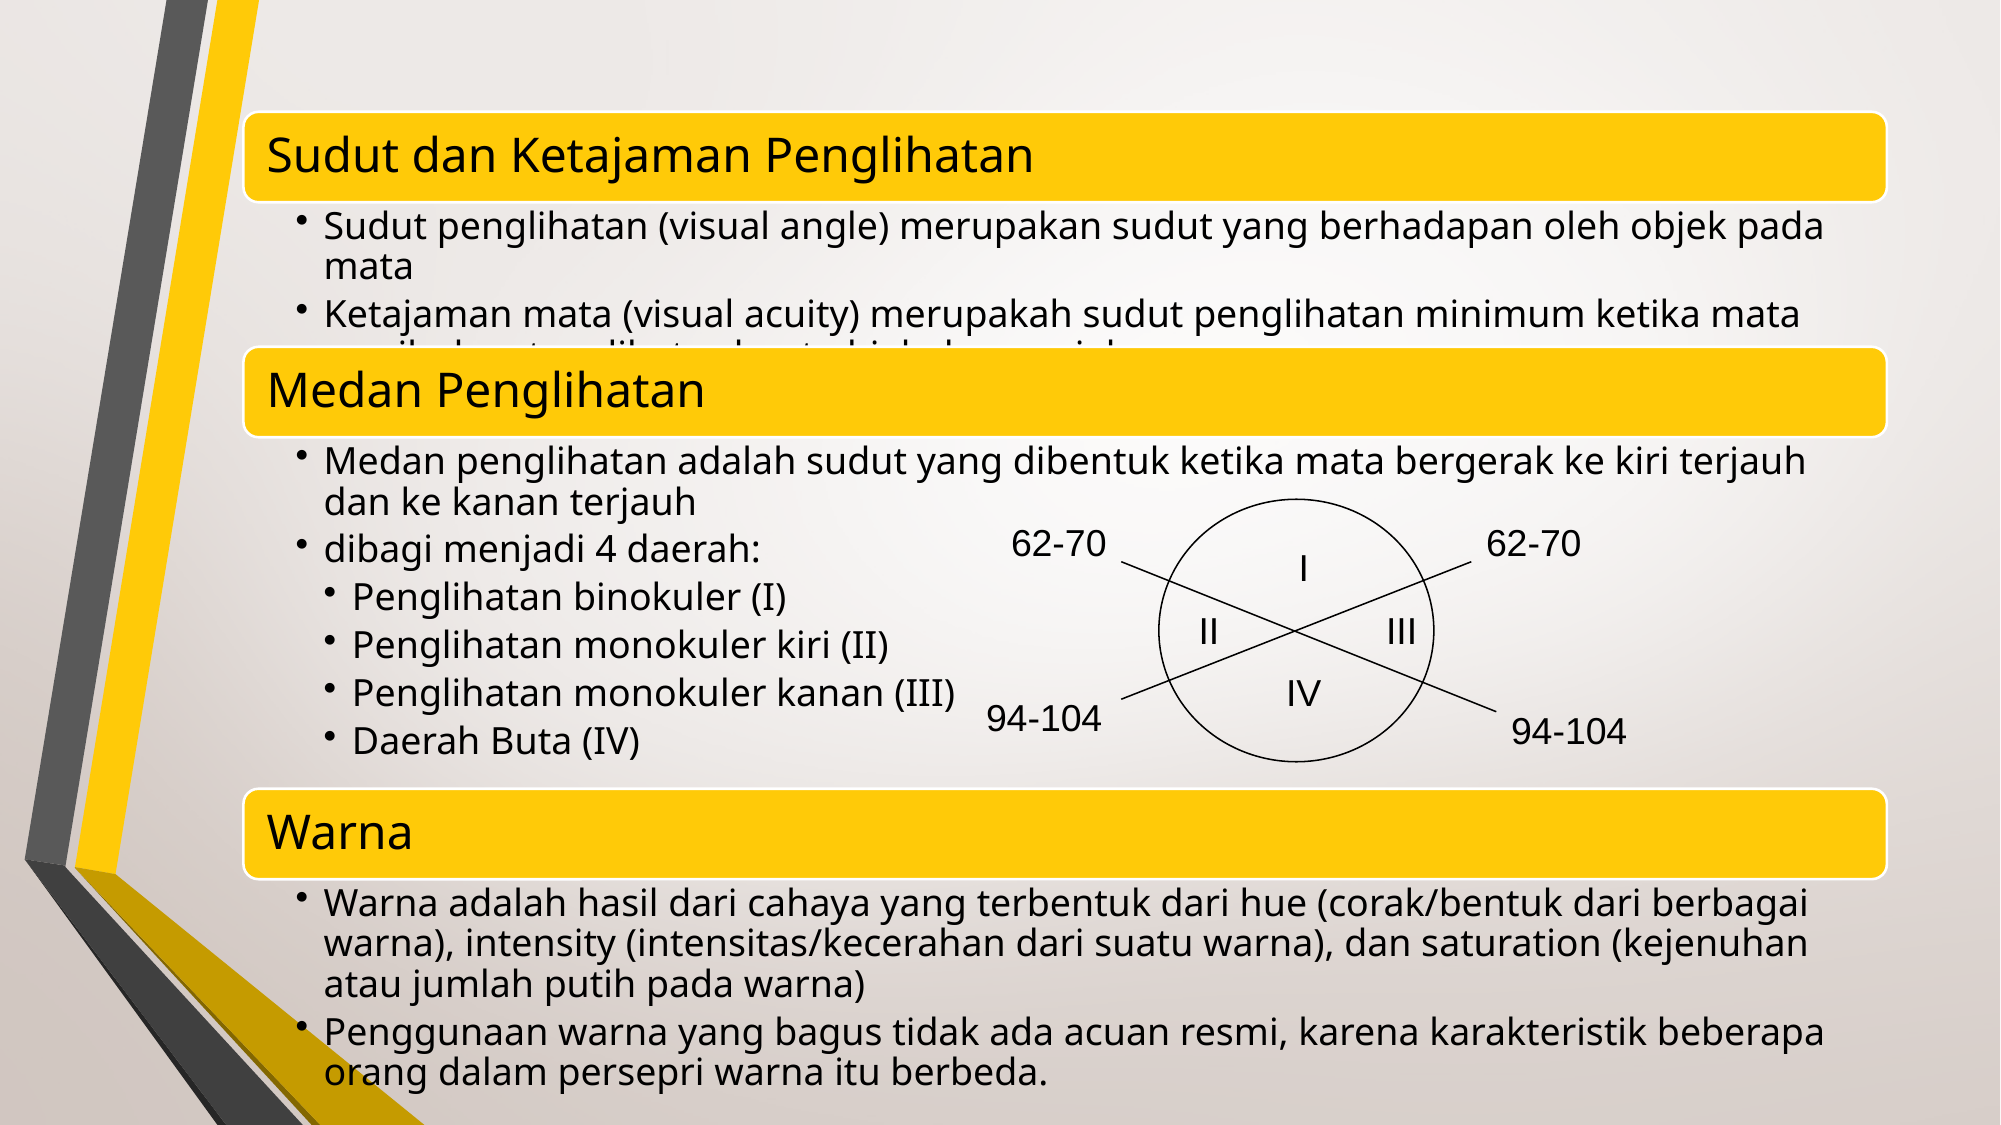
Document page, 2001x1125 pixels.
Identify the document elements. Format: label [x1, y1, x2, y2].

list [243, 92, 1888, 1125]
text_box [971, 498, 1660, 762]
